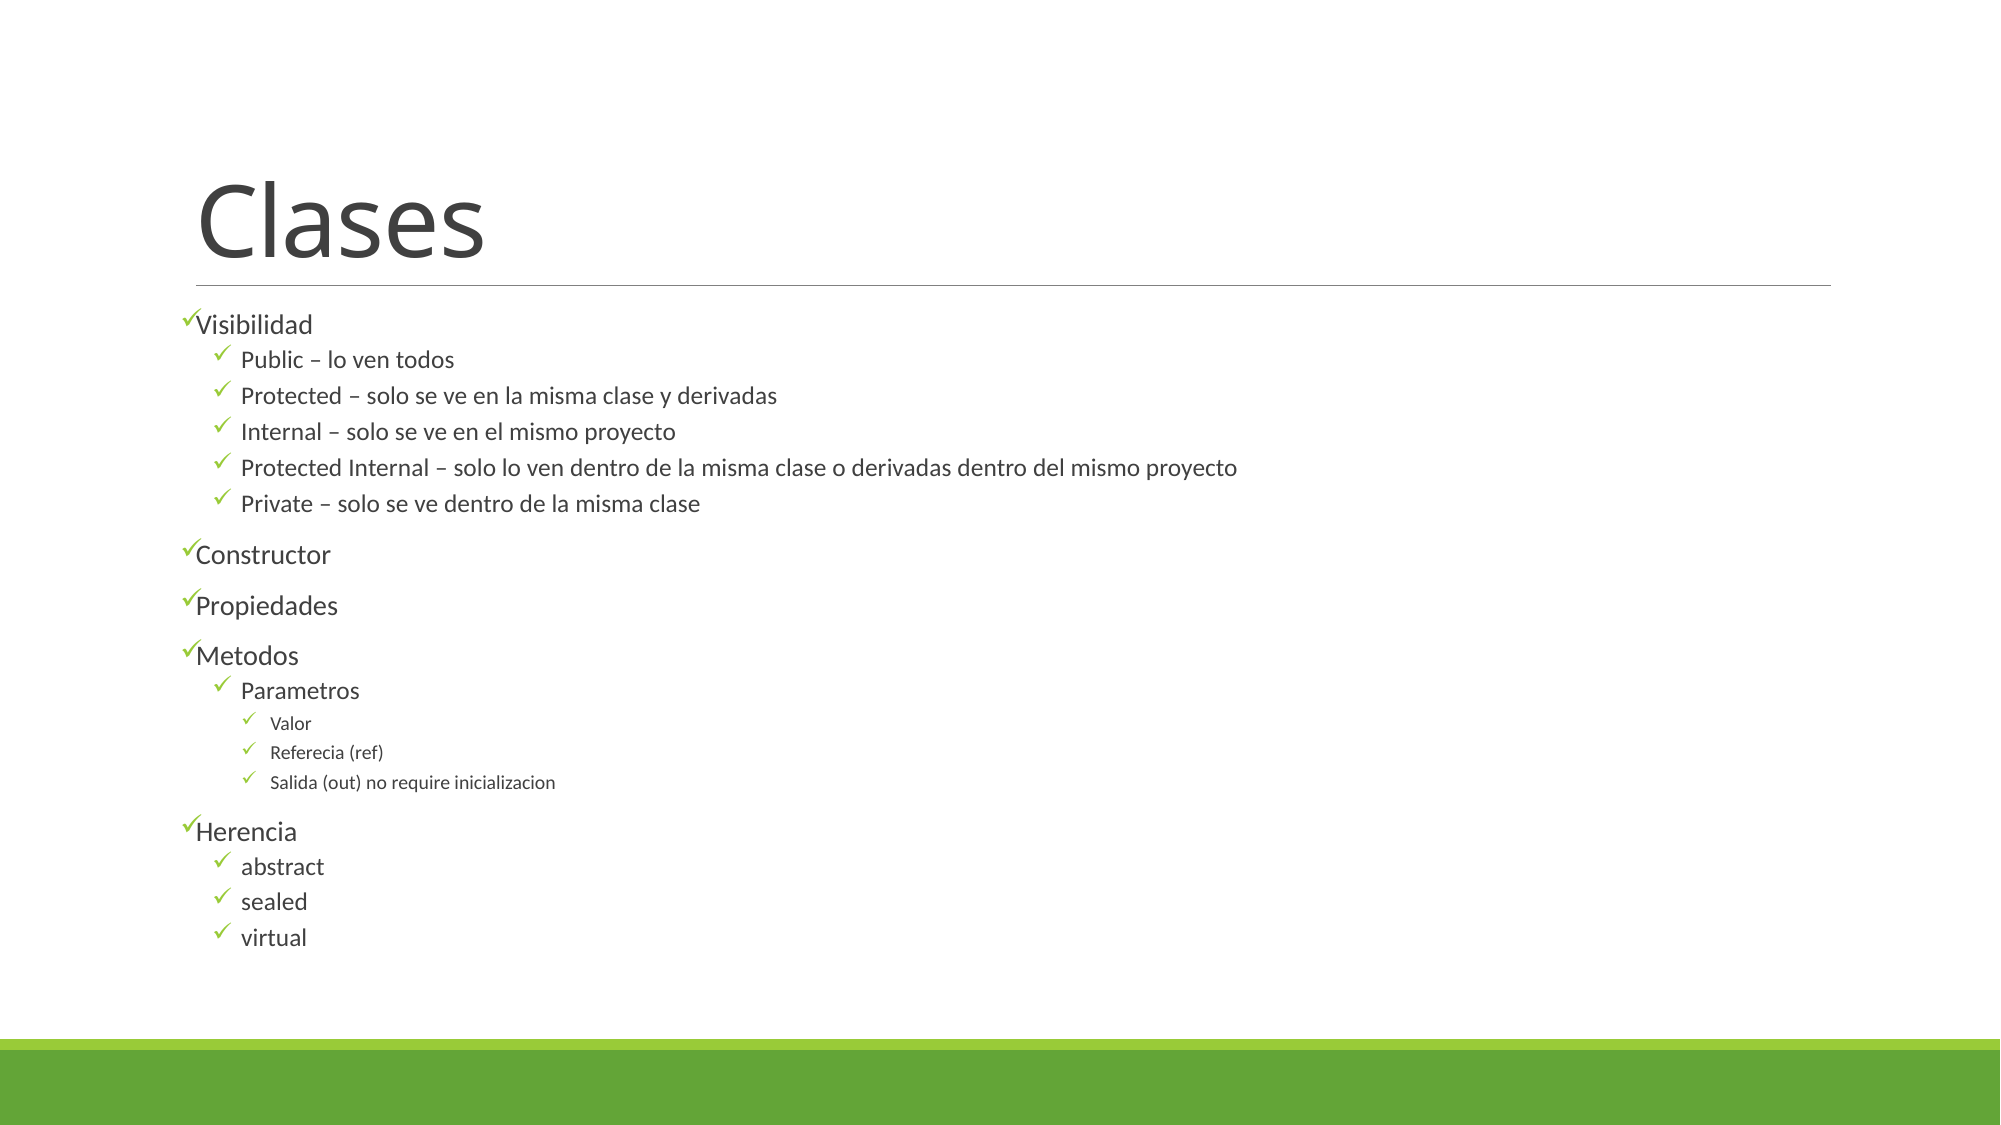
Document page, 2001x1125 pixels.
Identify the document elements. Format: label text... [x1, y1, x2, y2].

title Clases [180, 47, 1830, 285]
list Visibilidad Public – lo ven todos Protected – solo se ve en la misma clase y derivadas Internal – solo se ve en el mismo proyecto Protected Internal – solo lo ven dentro de la misma clase o derivadas dentro del mismo proyecto Private – solo se ve dentro de la misma clase Constructor Propiedades Metodos Parametros Valor Referecia (ref) Salida (out) no require inicializacion Herencia abstract sealed virtual [180, 302, 1830, 963]
